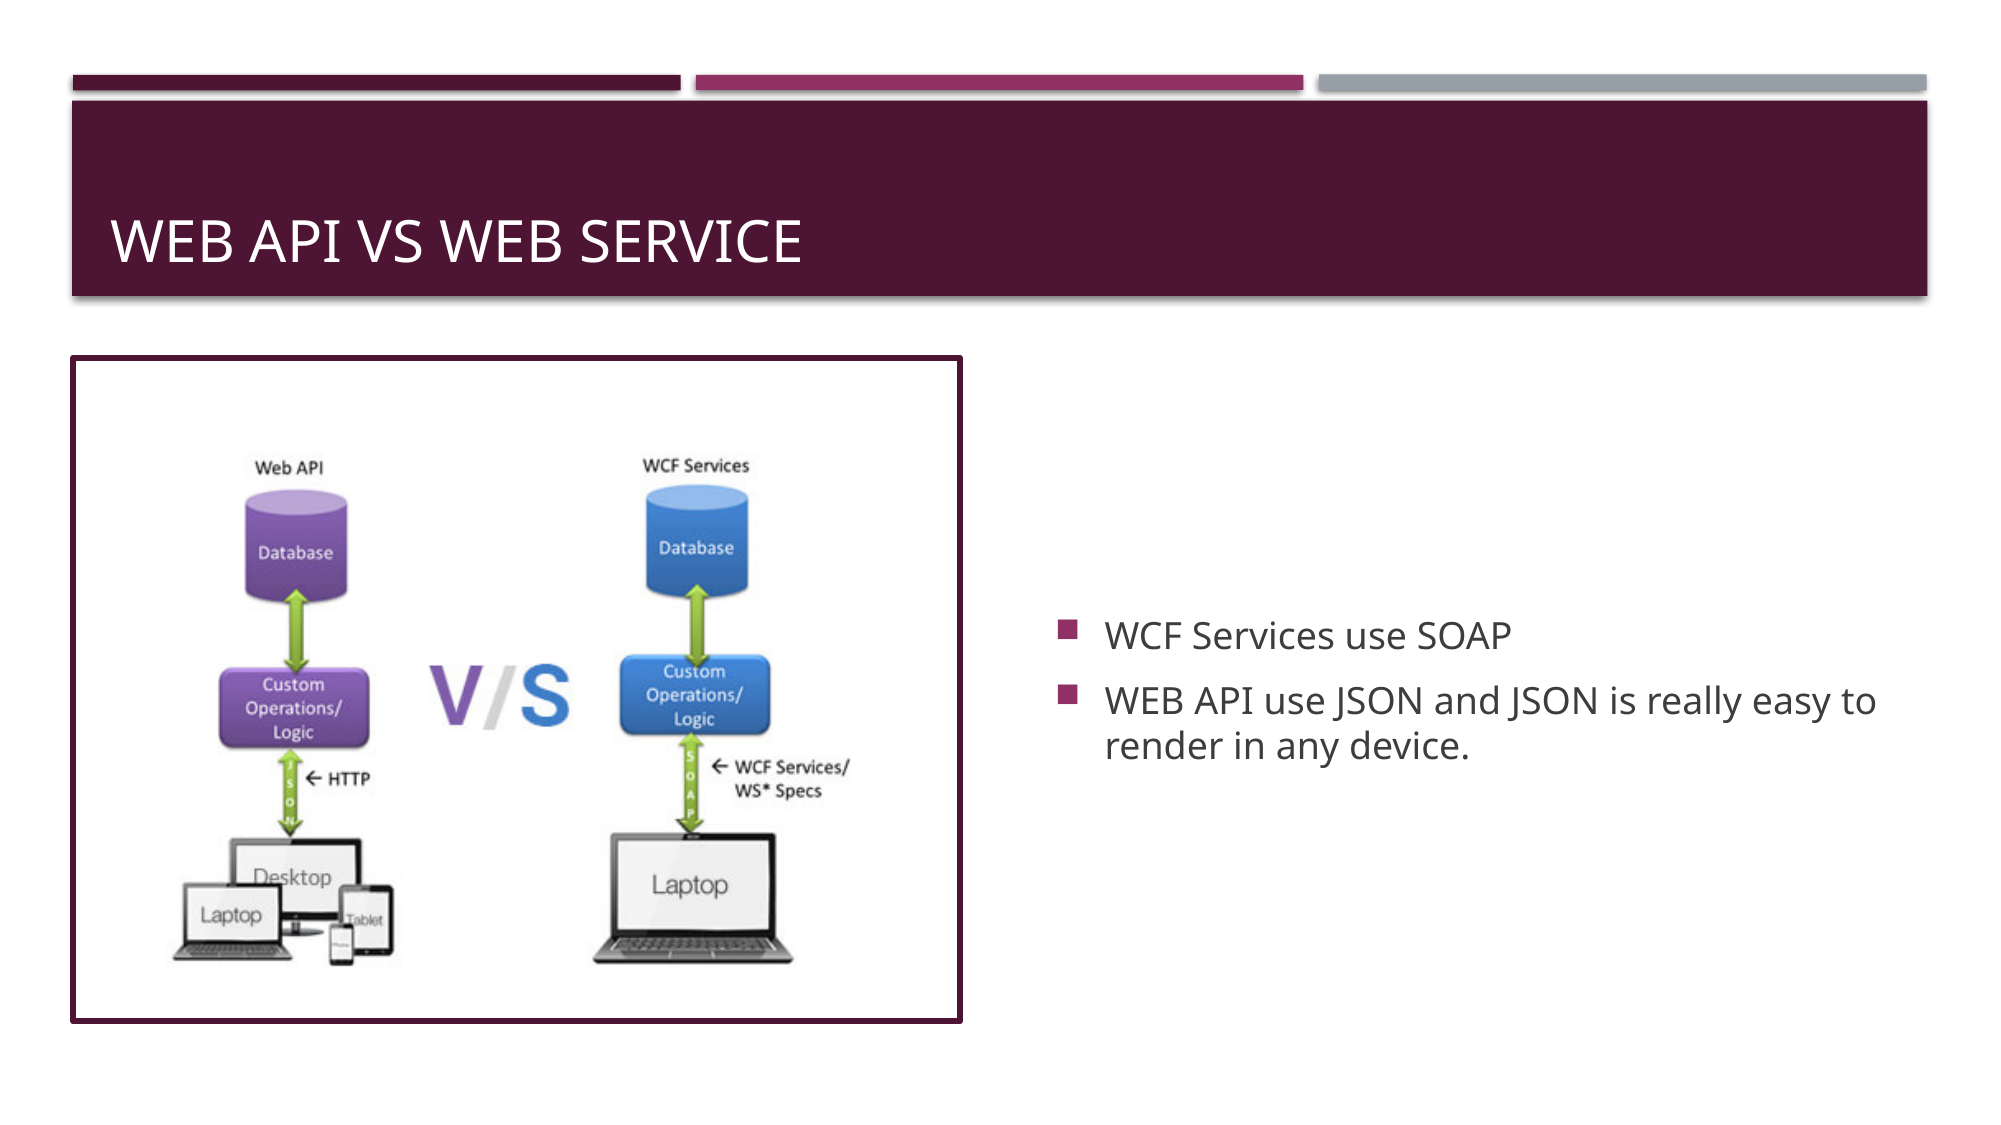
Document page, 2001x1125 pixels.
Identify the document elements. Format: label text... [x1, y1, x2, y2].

list WCF Services use SOAP WEB API use JSON and JSON is really easy to render in any device. [1039, 357, 1905, 1022]
title Web api vs web service [95, 115, 1905, 282]
picture [112, 386, 918, 987]
text_box [71, 356, 962, 1023]
